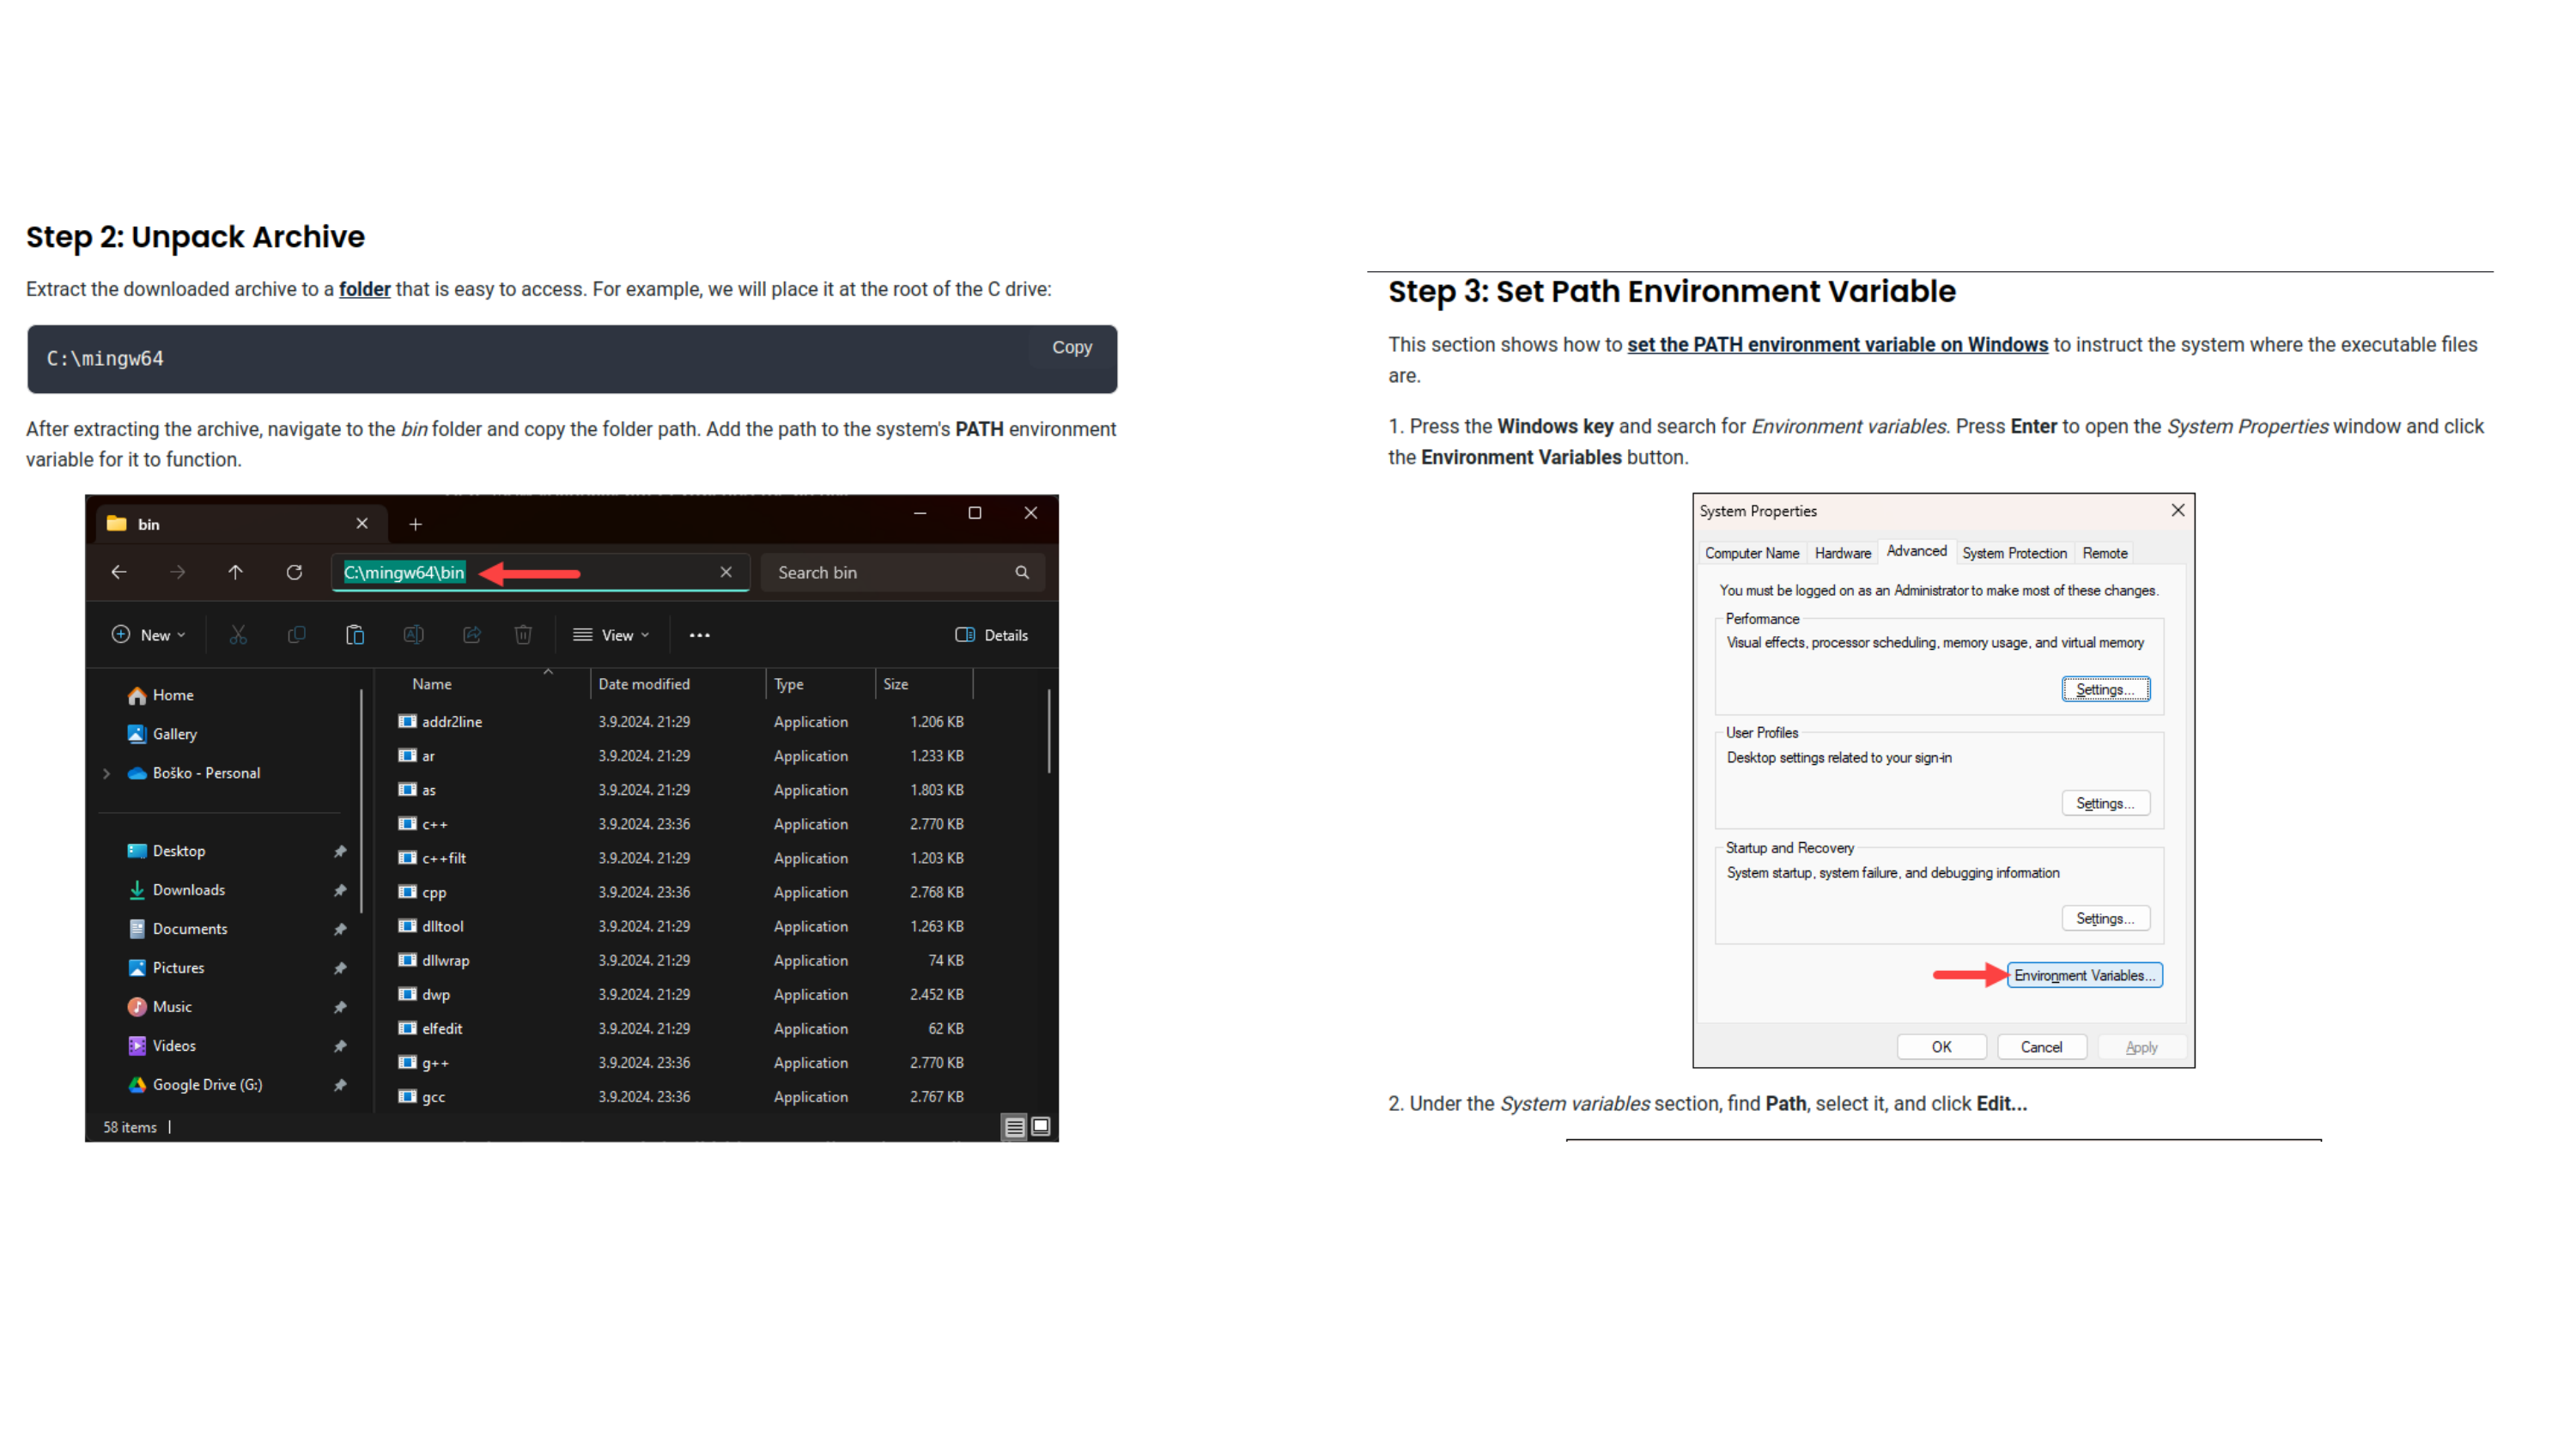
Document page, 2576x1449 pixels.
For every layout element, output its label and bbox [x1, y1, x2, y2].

text_box [1367, 271, 2494, 1142]
text_box [0, 215, 1133, 1155]
